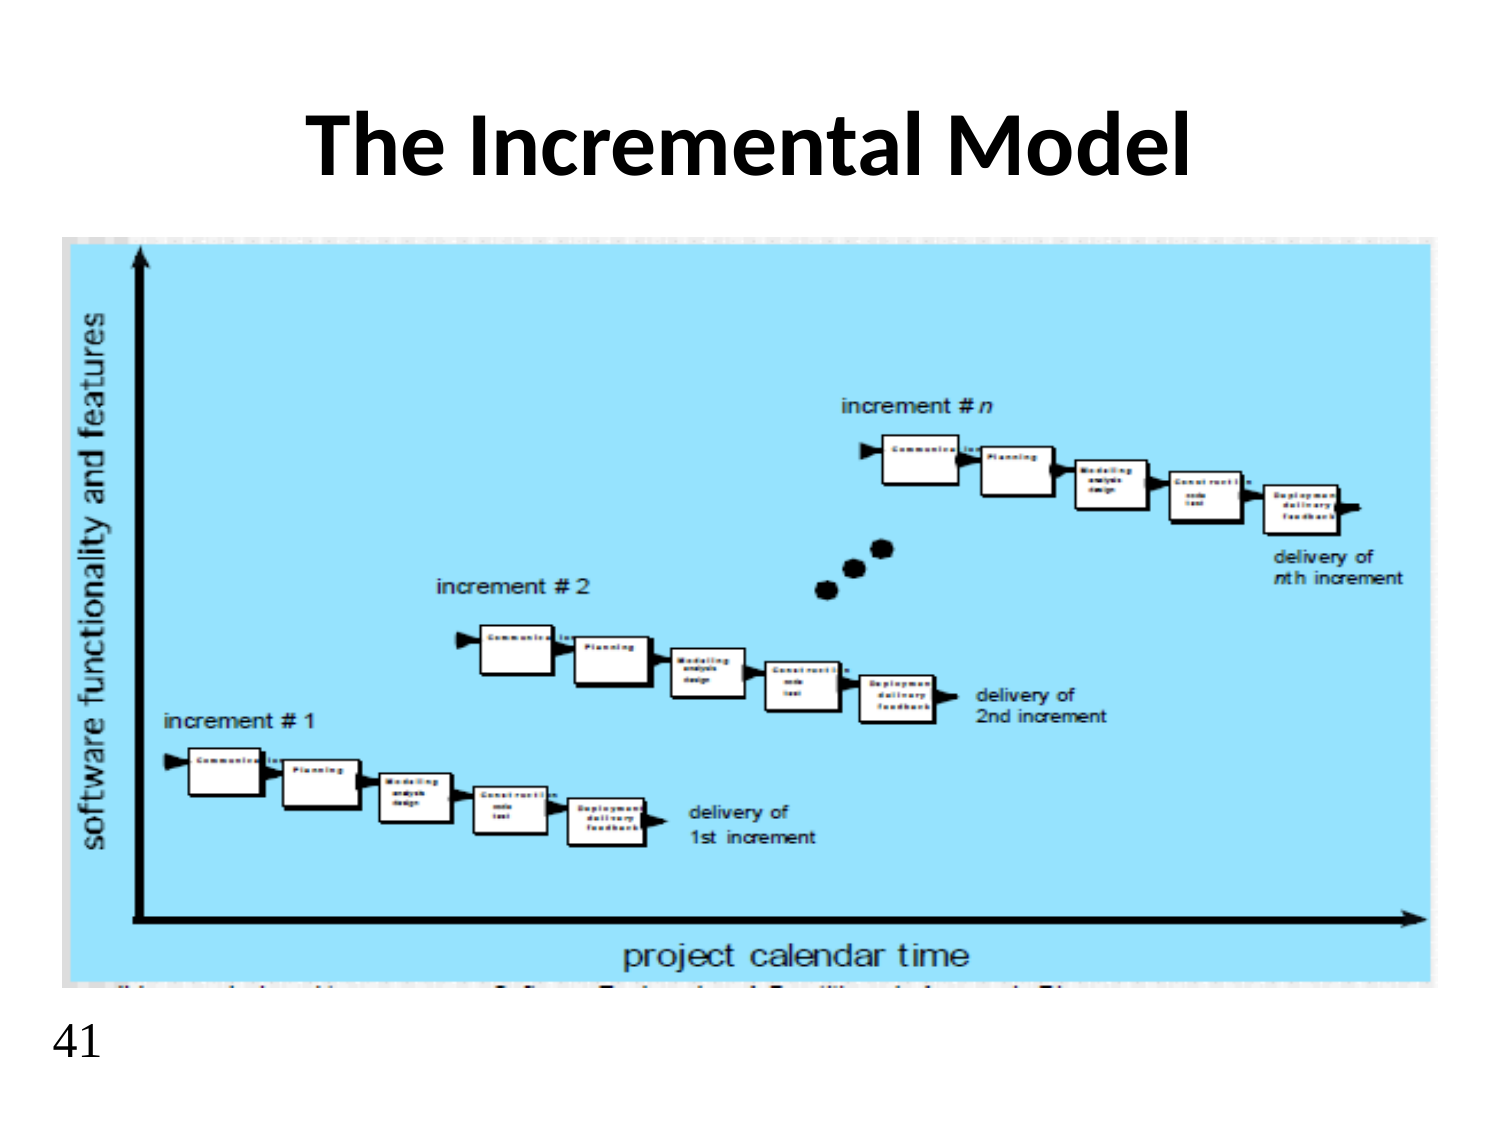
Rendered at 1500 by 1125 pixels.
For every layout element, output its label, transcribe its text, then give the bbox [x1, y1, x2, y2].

picture [62, 237, 1438, 988]
title The Incremental Model [75, 45, 1425, 233]
